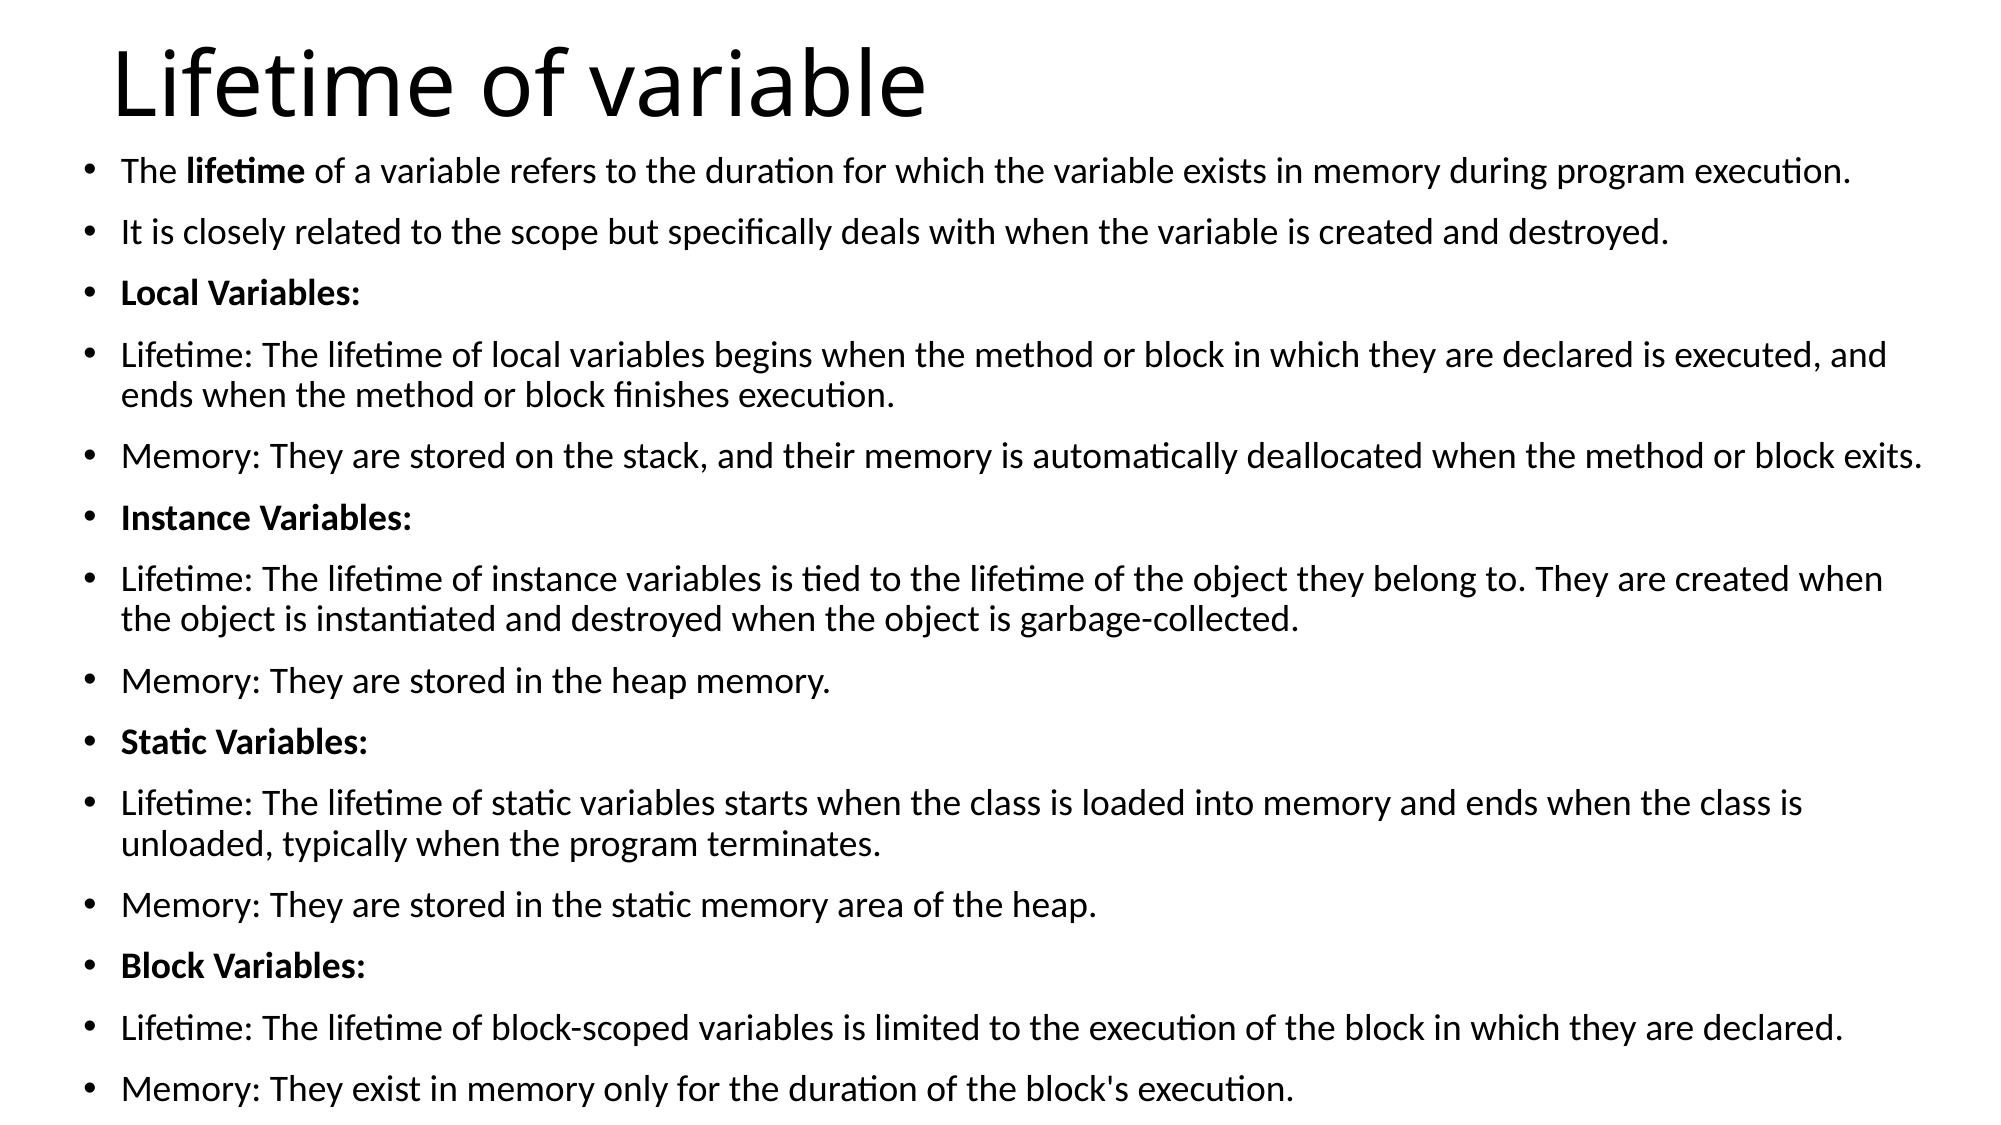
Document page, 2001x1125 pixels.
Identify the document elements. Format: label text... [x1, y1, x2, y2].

list The lifetime of a variable refers to the duration for which the variable exists in memory during program execution. It is closely related to the scope but specifically deals with when the variable is created and destroyed. Local Variables: Lifetime: The lifetime of local variables begins when the method or block in which they are declared is executed, and ends when the method or block finishes execution. Memory: They are stored on the stack, and their memory is automatically deallocated when the method or block exits. Instance Variables: Lifetime: The lifetime of instance variables is tied to the lifetime of the object they belong to. They are created when the object is instantiated and destroyed when the object is garbage-collected. Memory: They are stored in the heap memory. Static Variables: Lifetime: The lifetime of static variables starts when the class is loaded into memory and ends when the class is unloaded, typically when the program terminates. Memory: They are stored in the static memory area of the heap. Block Variables: Lifetime: The lifetime of block-scoped variables is limited to the execution of the block in which they are declared. Memory: They exist in memory only for the duration of the block's execution. [68, 143, 1955, 1125]
title Lifetime of variable [95, 29, 1821, 143]
